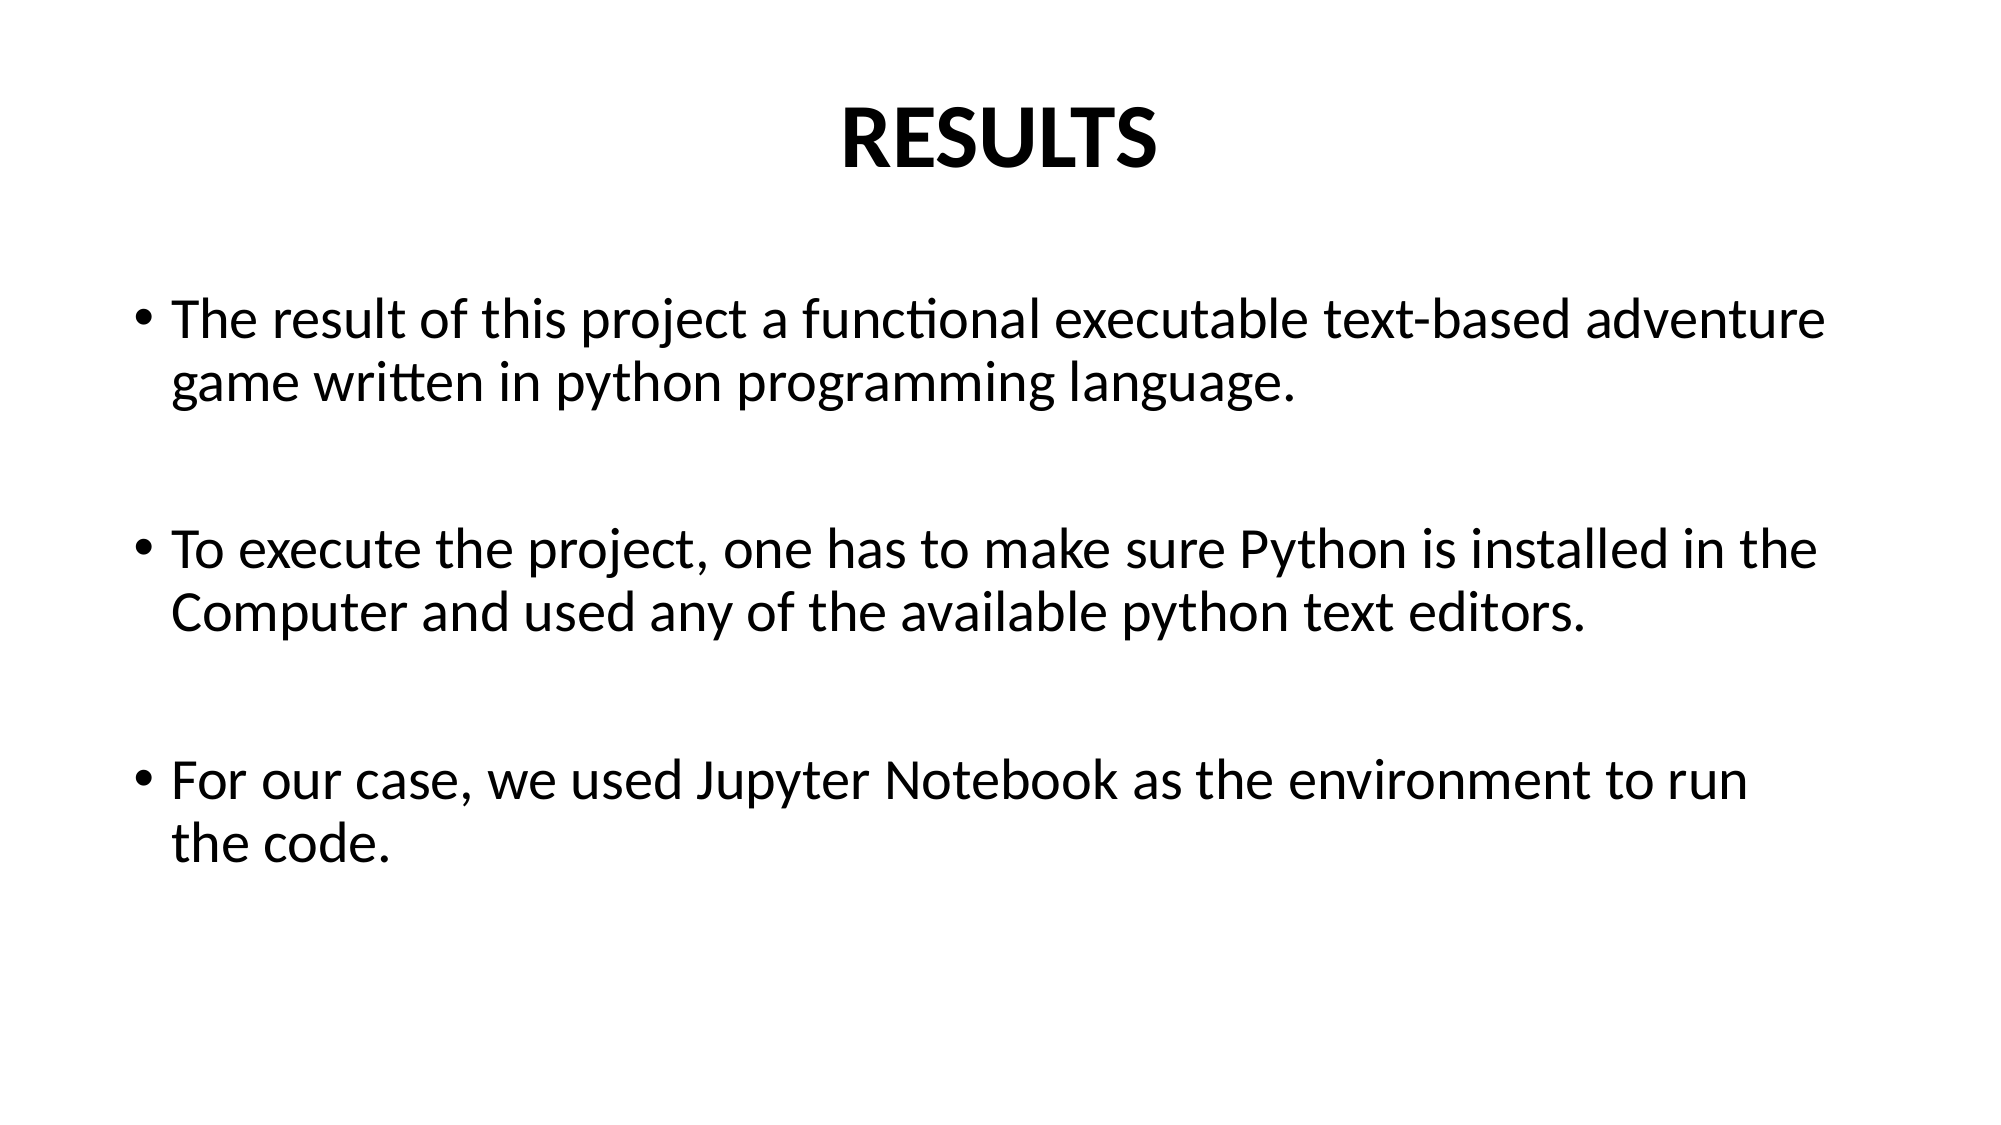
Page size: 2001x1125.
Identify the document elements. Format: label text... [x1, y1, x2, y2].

title RESULTS [137, 59, 1863, 217]
list The result of this project a functional executable text-based adventure game written in python programming language. To execute the project, one has to make sure Python is installed in the Computer and used any of the available python text editors. For our case, we used Jupyter Notebook as the environment to run the code. [118, 280, 1844, 995]
